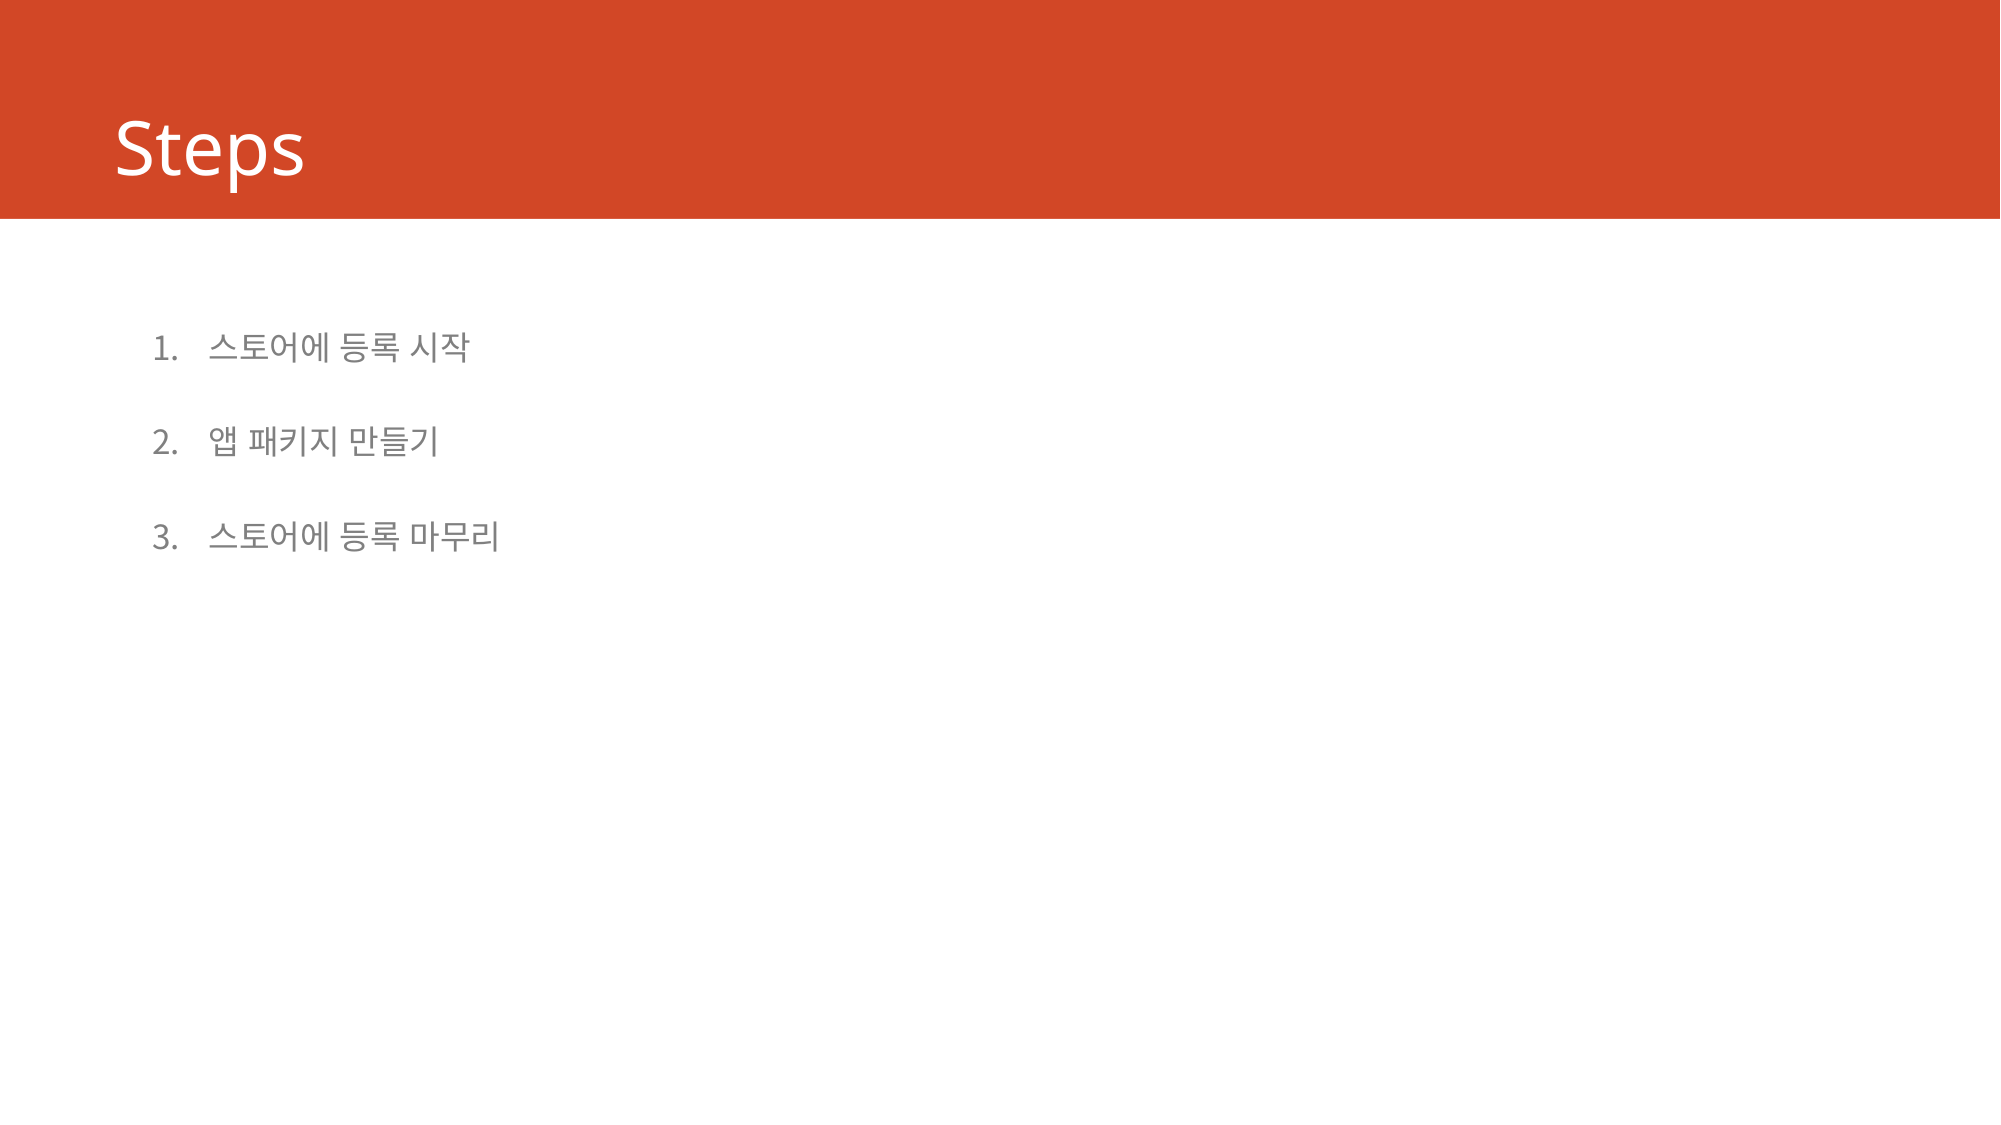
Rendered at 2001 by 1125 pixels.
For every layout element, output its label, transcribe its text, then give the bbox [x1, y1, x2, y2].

list 스토어에 등록 시작 앱 패키지 만들기 스토어에 등록 마무리 [137, 299, 1778, 1014]
title Steps [99, 0, 1863, 199]
